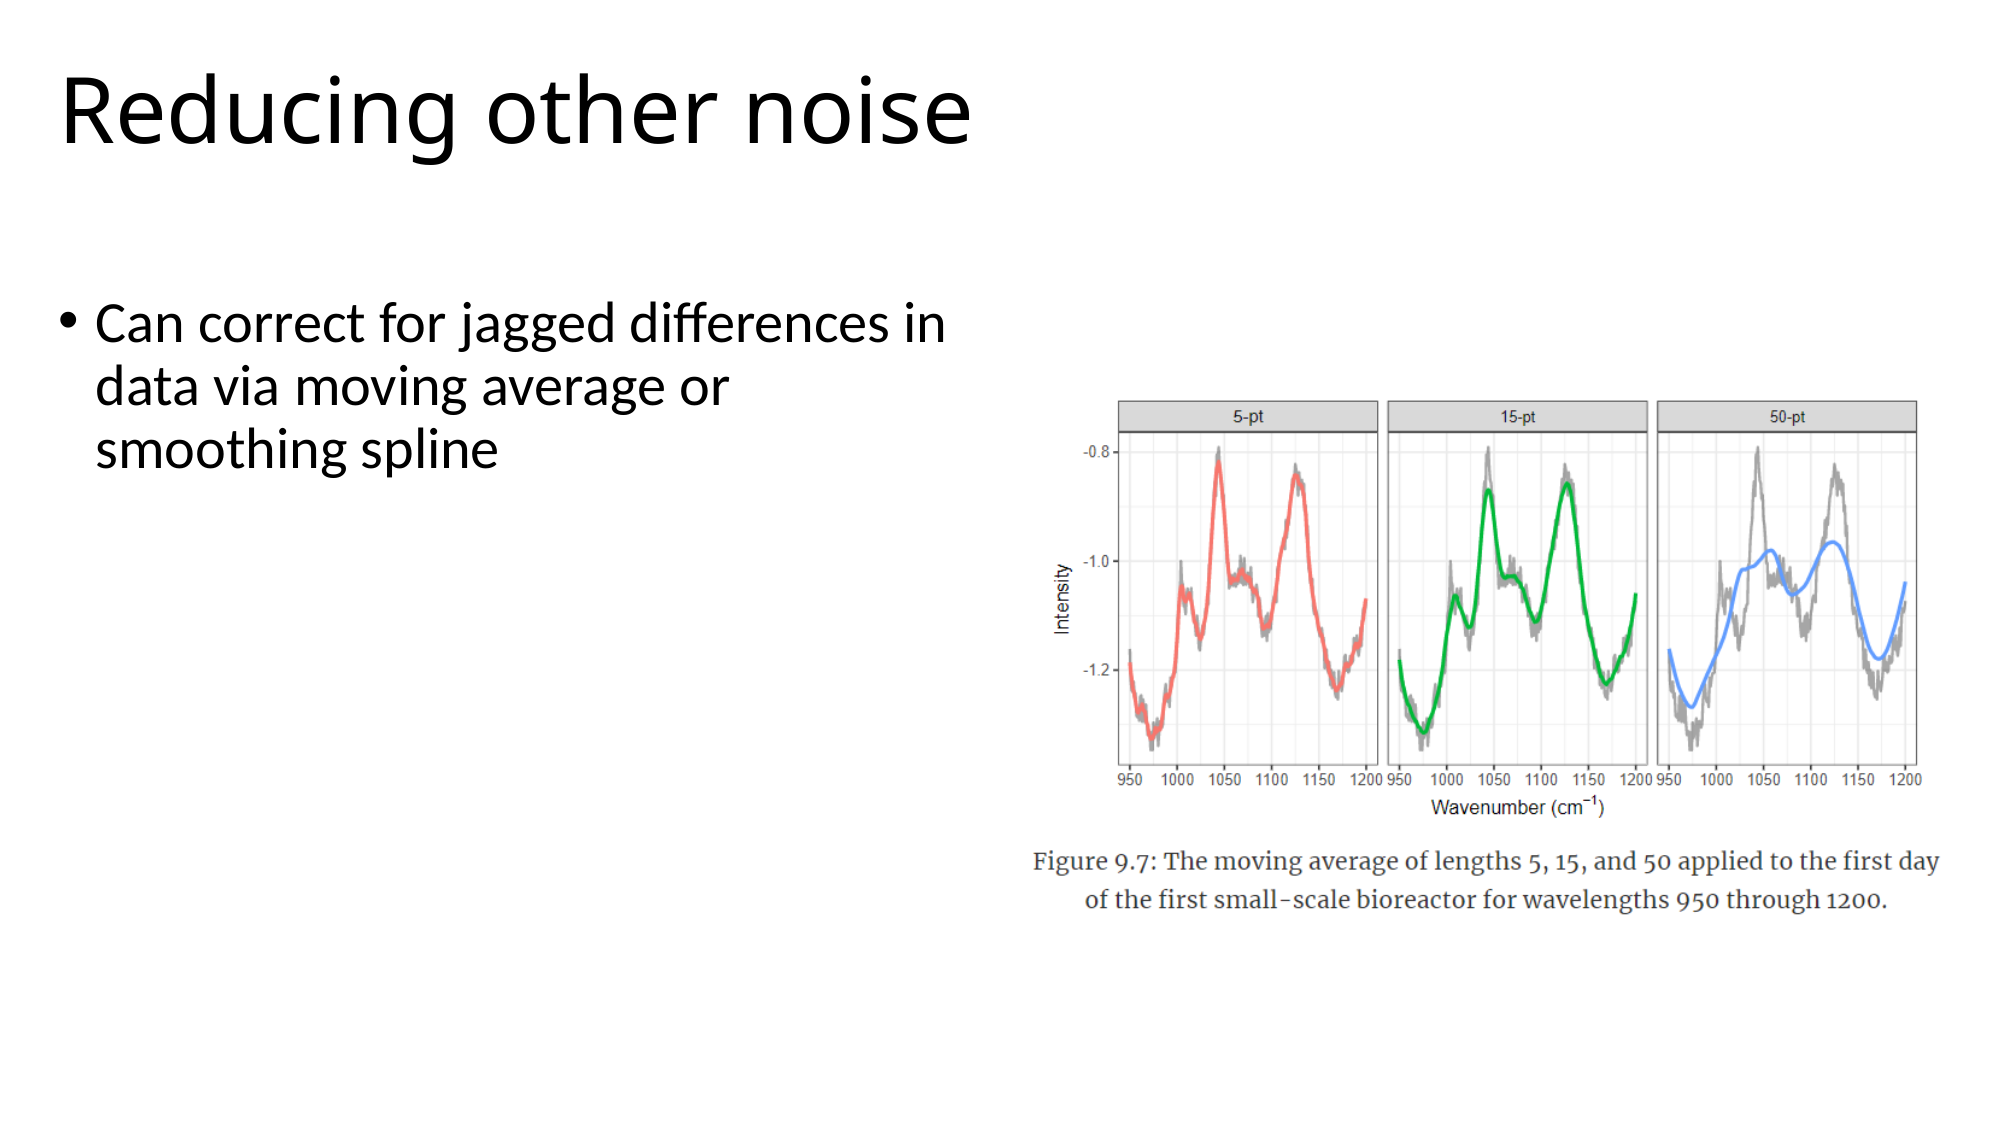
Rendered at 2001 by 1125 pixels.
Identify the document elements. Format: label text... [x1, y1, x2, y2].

list Can correct for jagged differences in data via moving average or smoothing spline [43, 284, 981, 1020]
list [1018, 379, 1957, 924]
title Reducing other noise [43, 39, 1957, 188]
